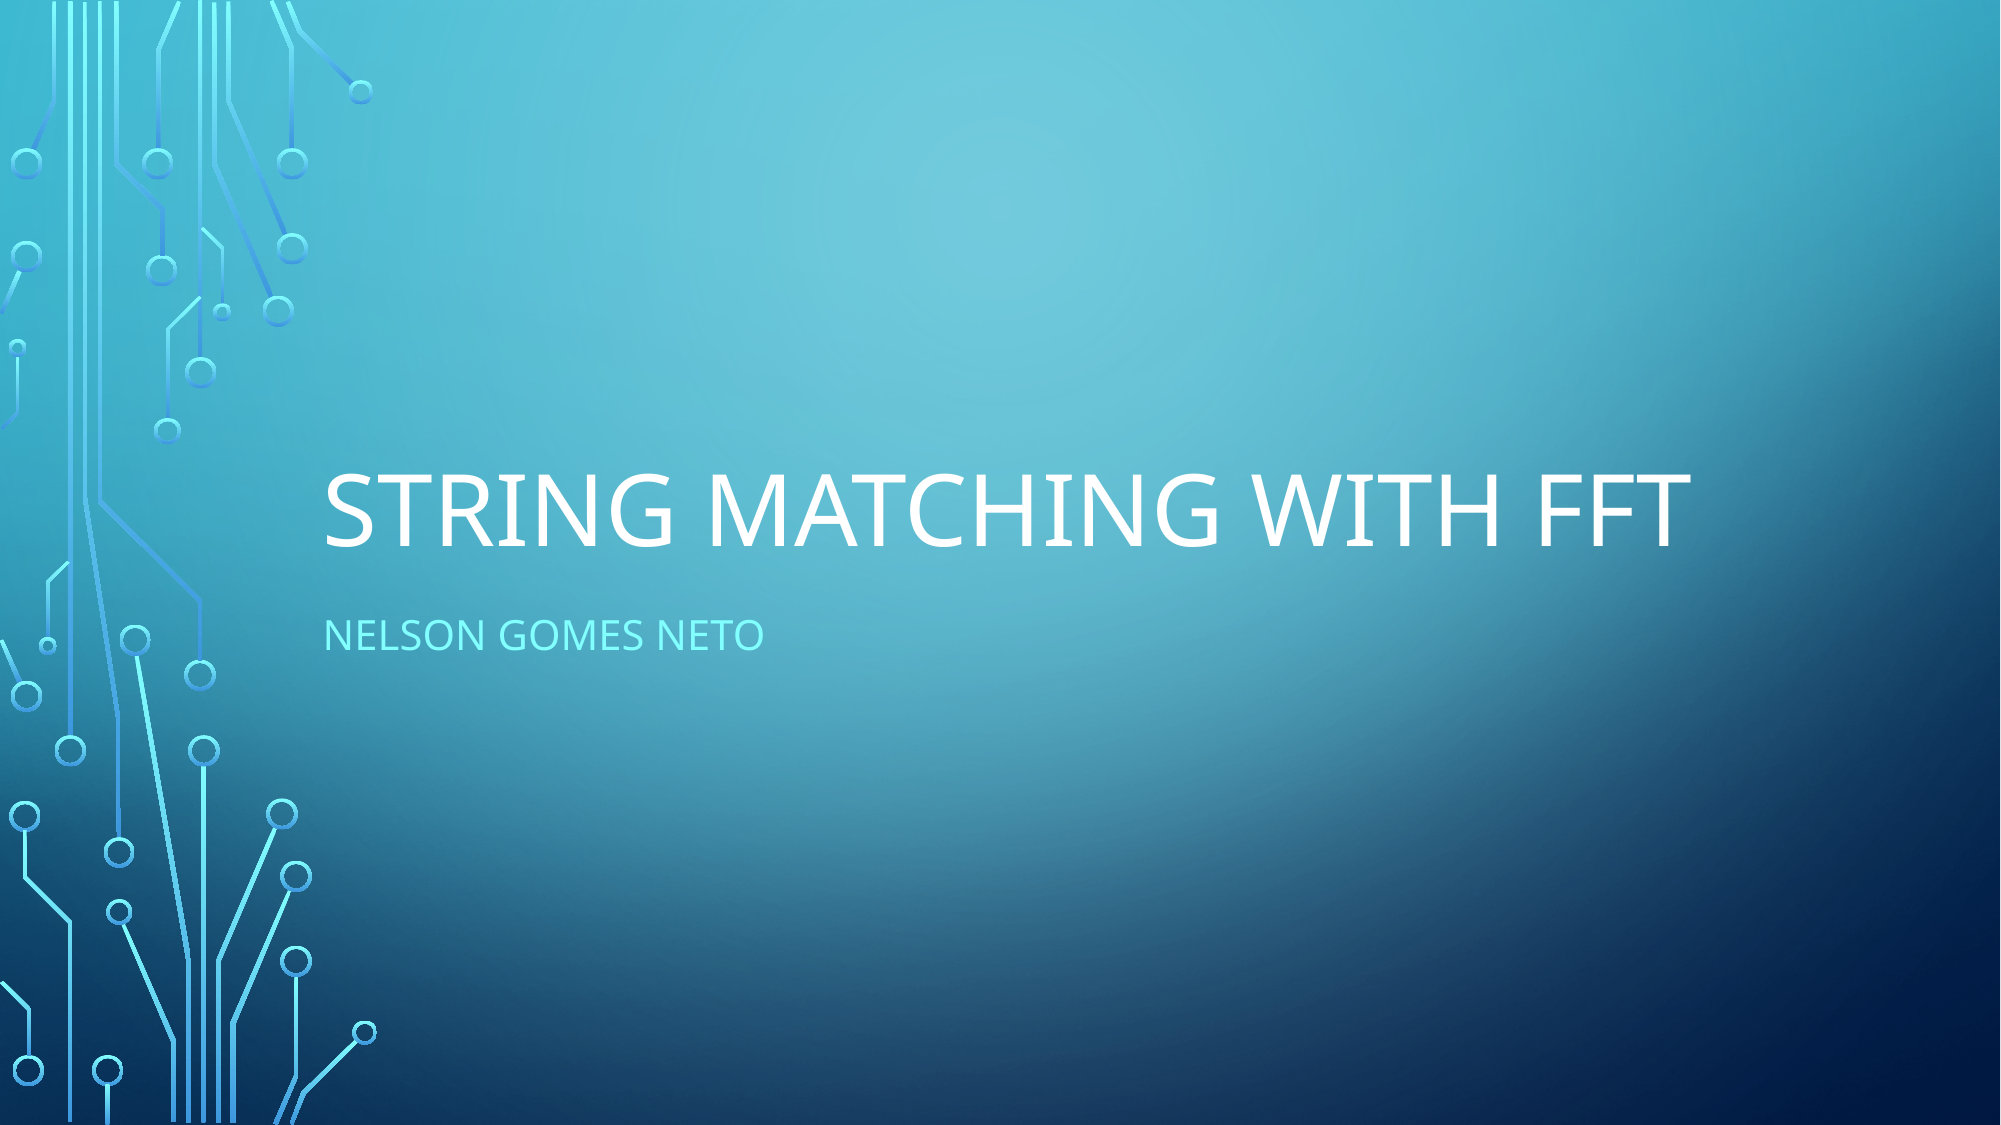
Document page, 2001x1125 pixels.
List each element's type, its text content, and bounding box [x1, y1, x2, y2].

subtitle Nelson gomes neto [307, 590, 1750, 863]
title String matching with FFT [307, 184, 1750, 576]
